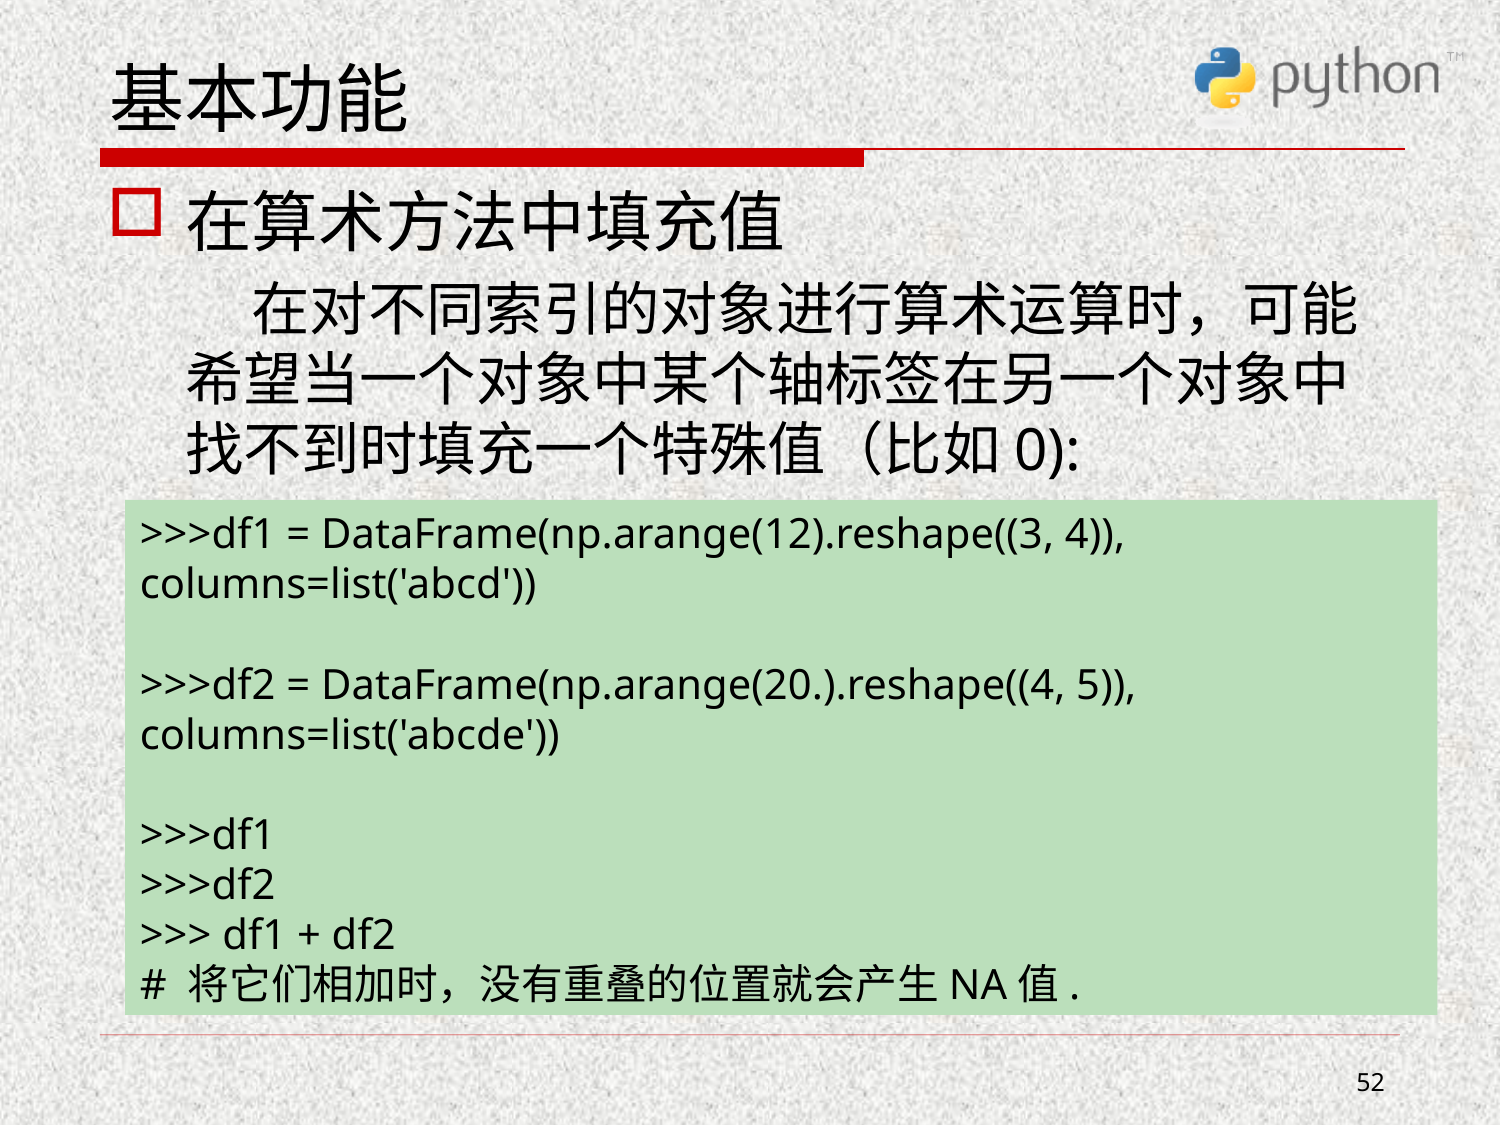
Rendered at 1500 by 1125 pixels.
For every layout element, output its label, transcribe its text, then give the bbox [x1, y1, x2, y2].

title 基本功能 [94, 50, 1407, 149]
slide_number 52 [1074, 1058, 1401, 1103]
text_box >>>df1 = DataFrame(np.arange(12).reshape((3, 4)), columns=list('abcd')) >>>df2 = DataFrame(np.arange(20.).reshape((4, 5)), columns=list('abcde')) >>>df1 >>>df2 >>> df1 + df2 # 将它们相加时，没有重叠的位置就会产生NA值. [125, 499, 1438, 1015]
picture [0, 0, 1500, 1125]
list 在算术方法中填充值 在对不同索引的对象进行算术运算时，可能希望当一个对象中某个轴标签在另一个对象中找不到时填充一个特殊值（比如0): [92, 172, 1406, 988]
